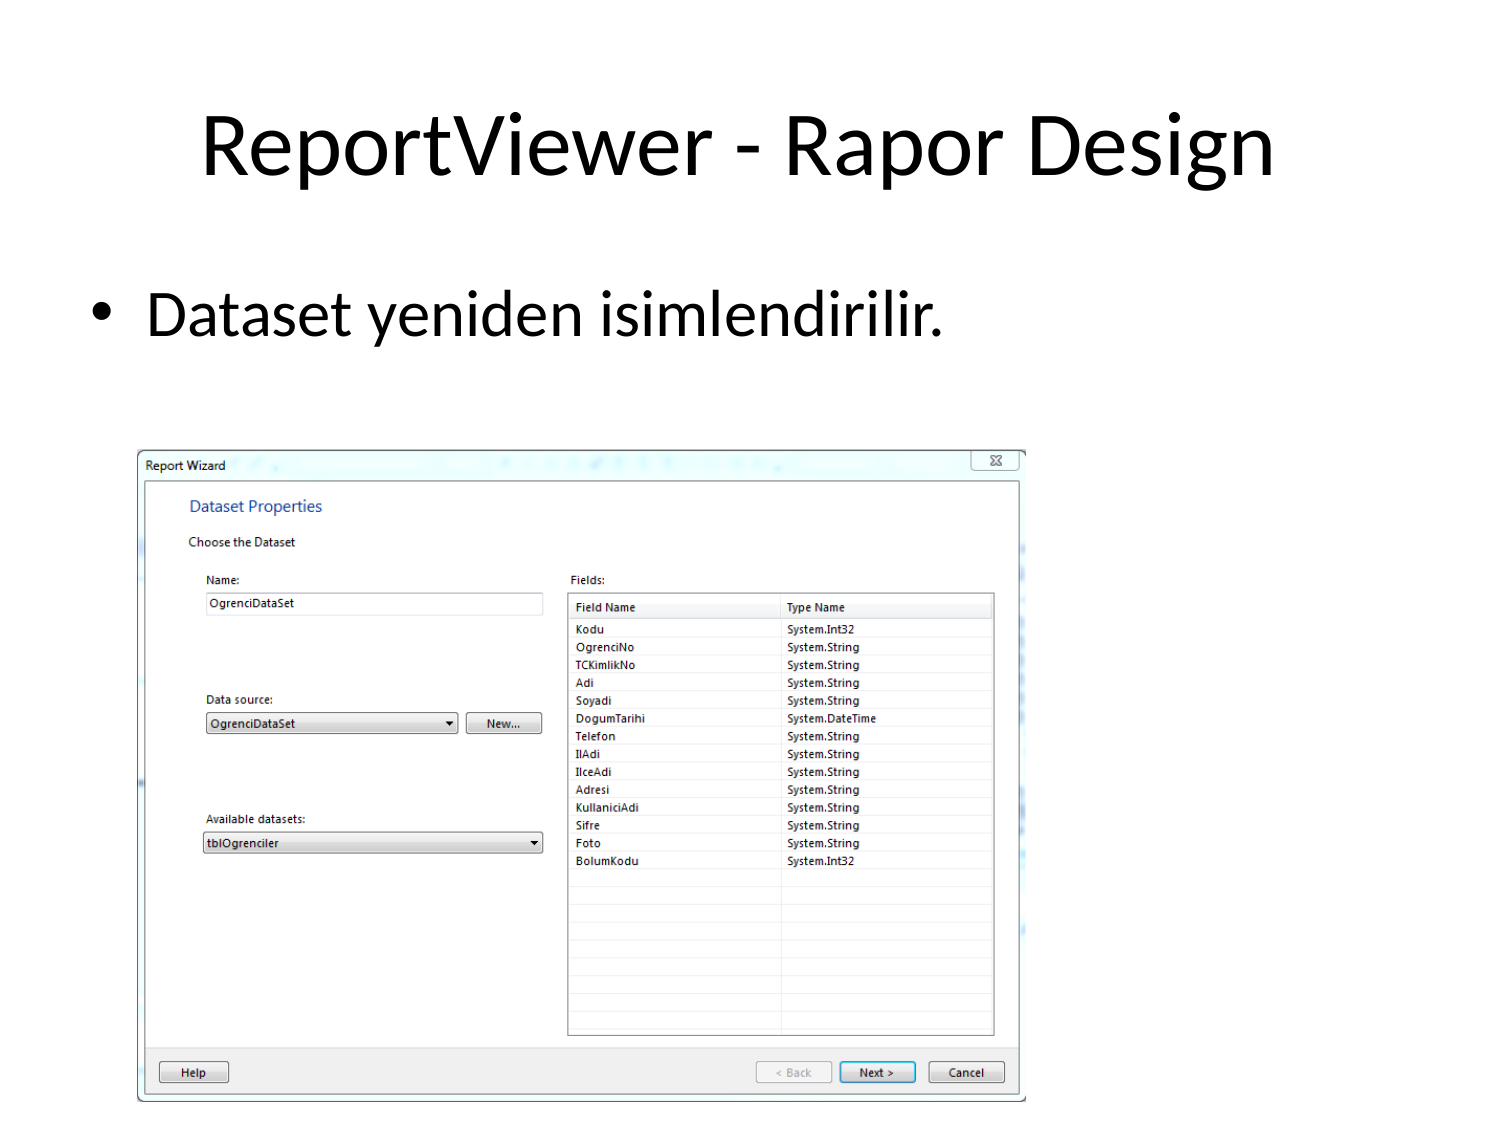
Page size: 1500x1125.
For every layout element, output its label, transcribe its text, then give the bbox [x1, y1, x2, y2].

list Dataset yeniden isimlendirilir. [75, 262, 1425, 1005]
title ReportViewer - Rapor Design [75, 45, 1425, 233]
picture [137, 449, 1026, 1102]
